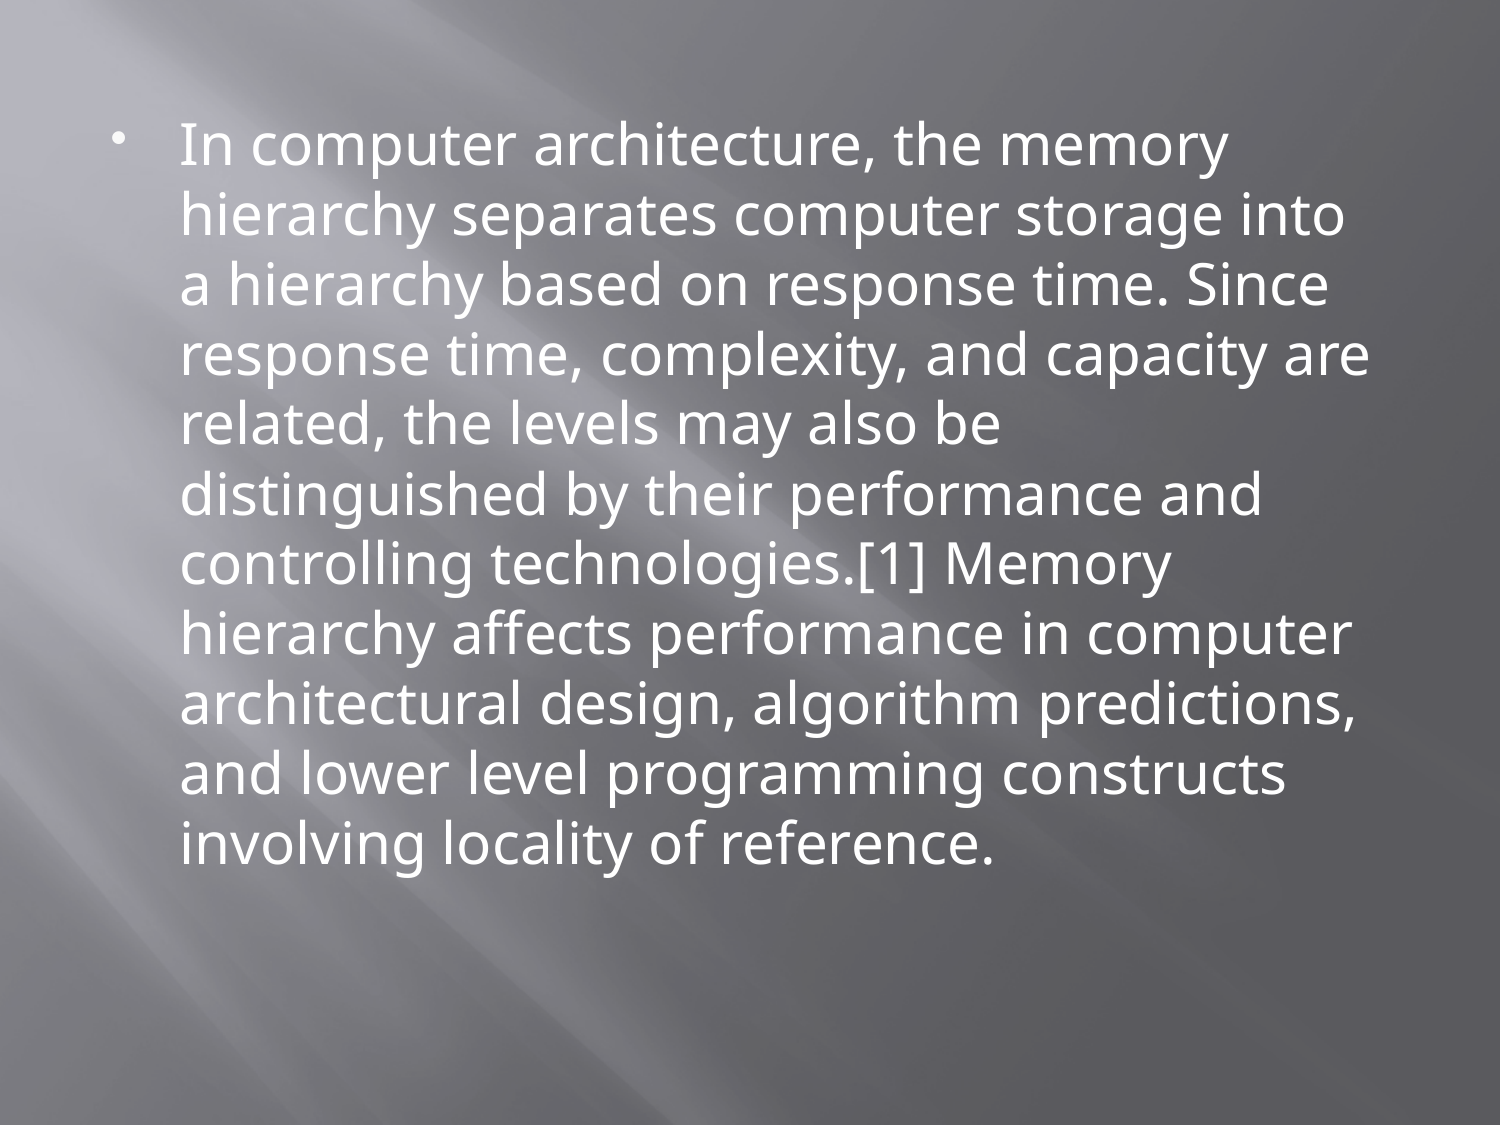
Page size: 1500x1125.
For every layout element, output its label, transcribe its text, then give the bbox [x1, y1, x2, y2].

list In computer architecture, the memory hierarchy separates computer storage into a hierarchy based on response time. Since response time, complexity, and capacity are related, the levels may also be distinguished by their performance and controlling technologies.[1] Memory hierarchy affects performance in computer architectural design, algorithm predictions, and lower level programming constructs involving locality of reference. [75, 99, 1388, 1005]
